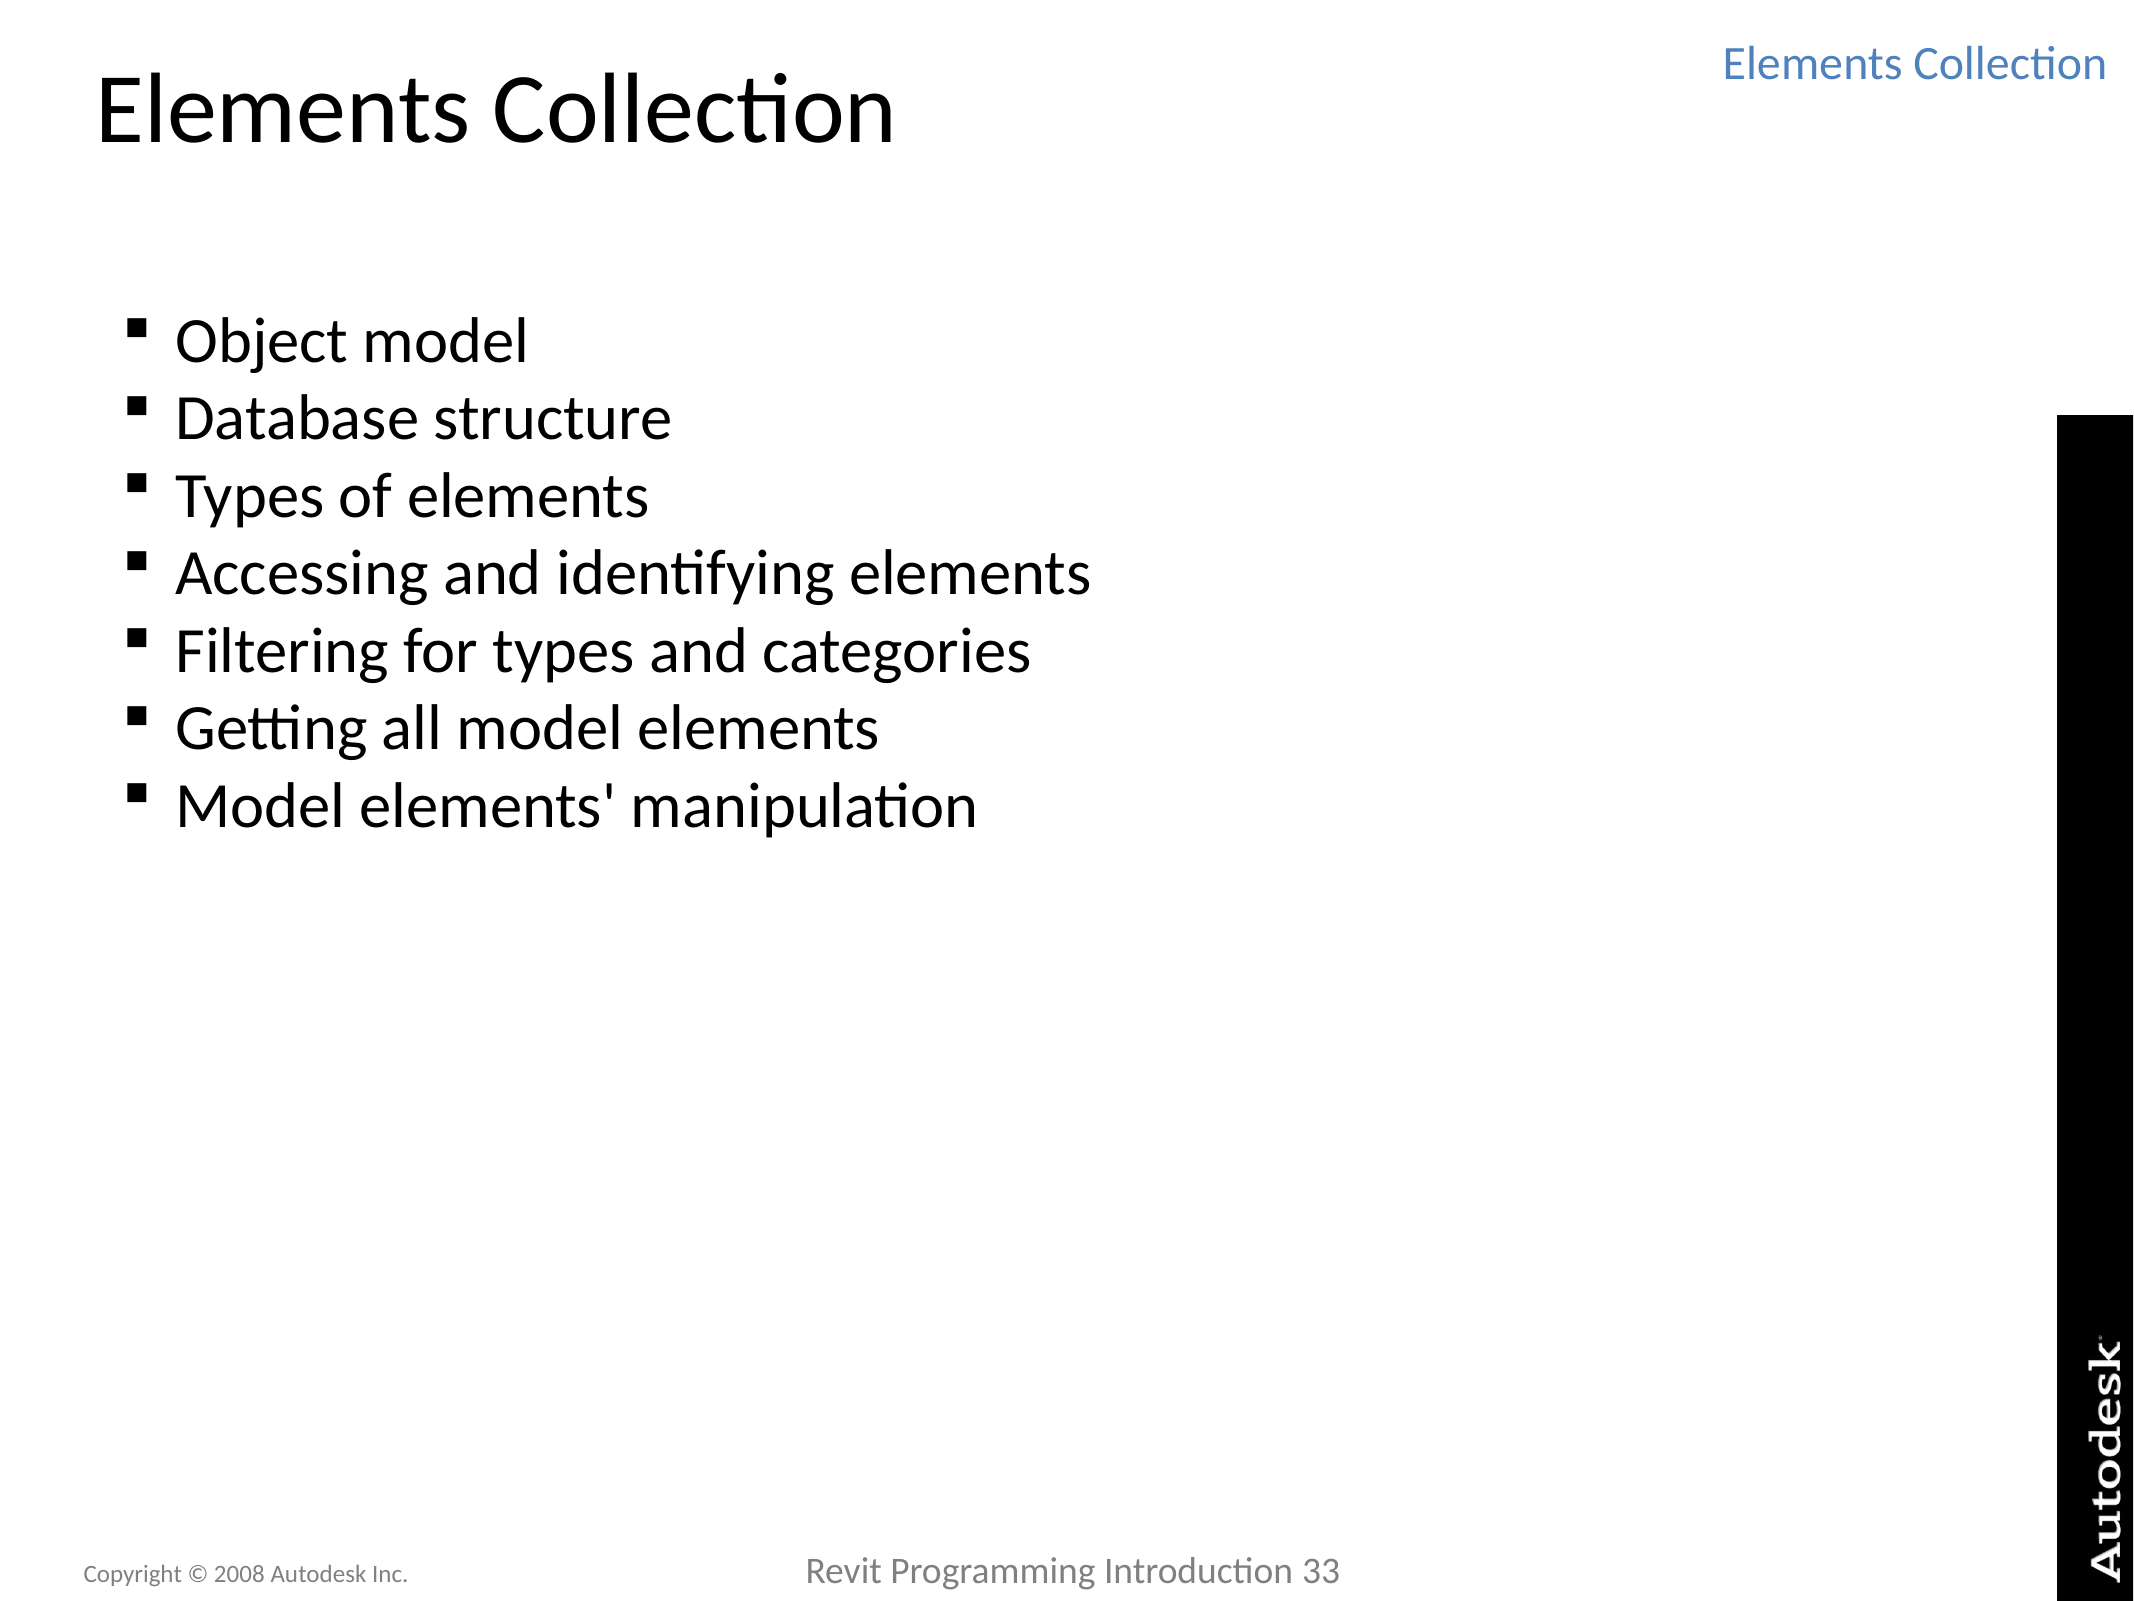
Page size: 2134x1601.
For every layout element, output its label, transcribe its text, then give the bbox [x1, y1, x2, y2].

title Elements Collection [74, 31, 2134, 299]
list Object model Database structure Types of elements Accessing and identifying elements Filtering for types and categories Getting all model elements Model elements' manipulation [74, 286, 1973, 1375]
picture [2057, 415, 2134, 1601]
text_box Elements Collection [1637, 31, 2108, 90]
